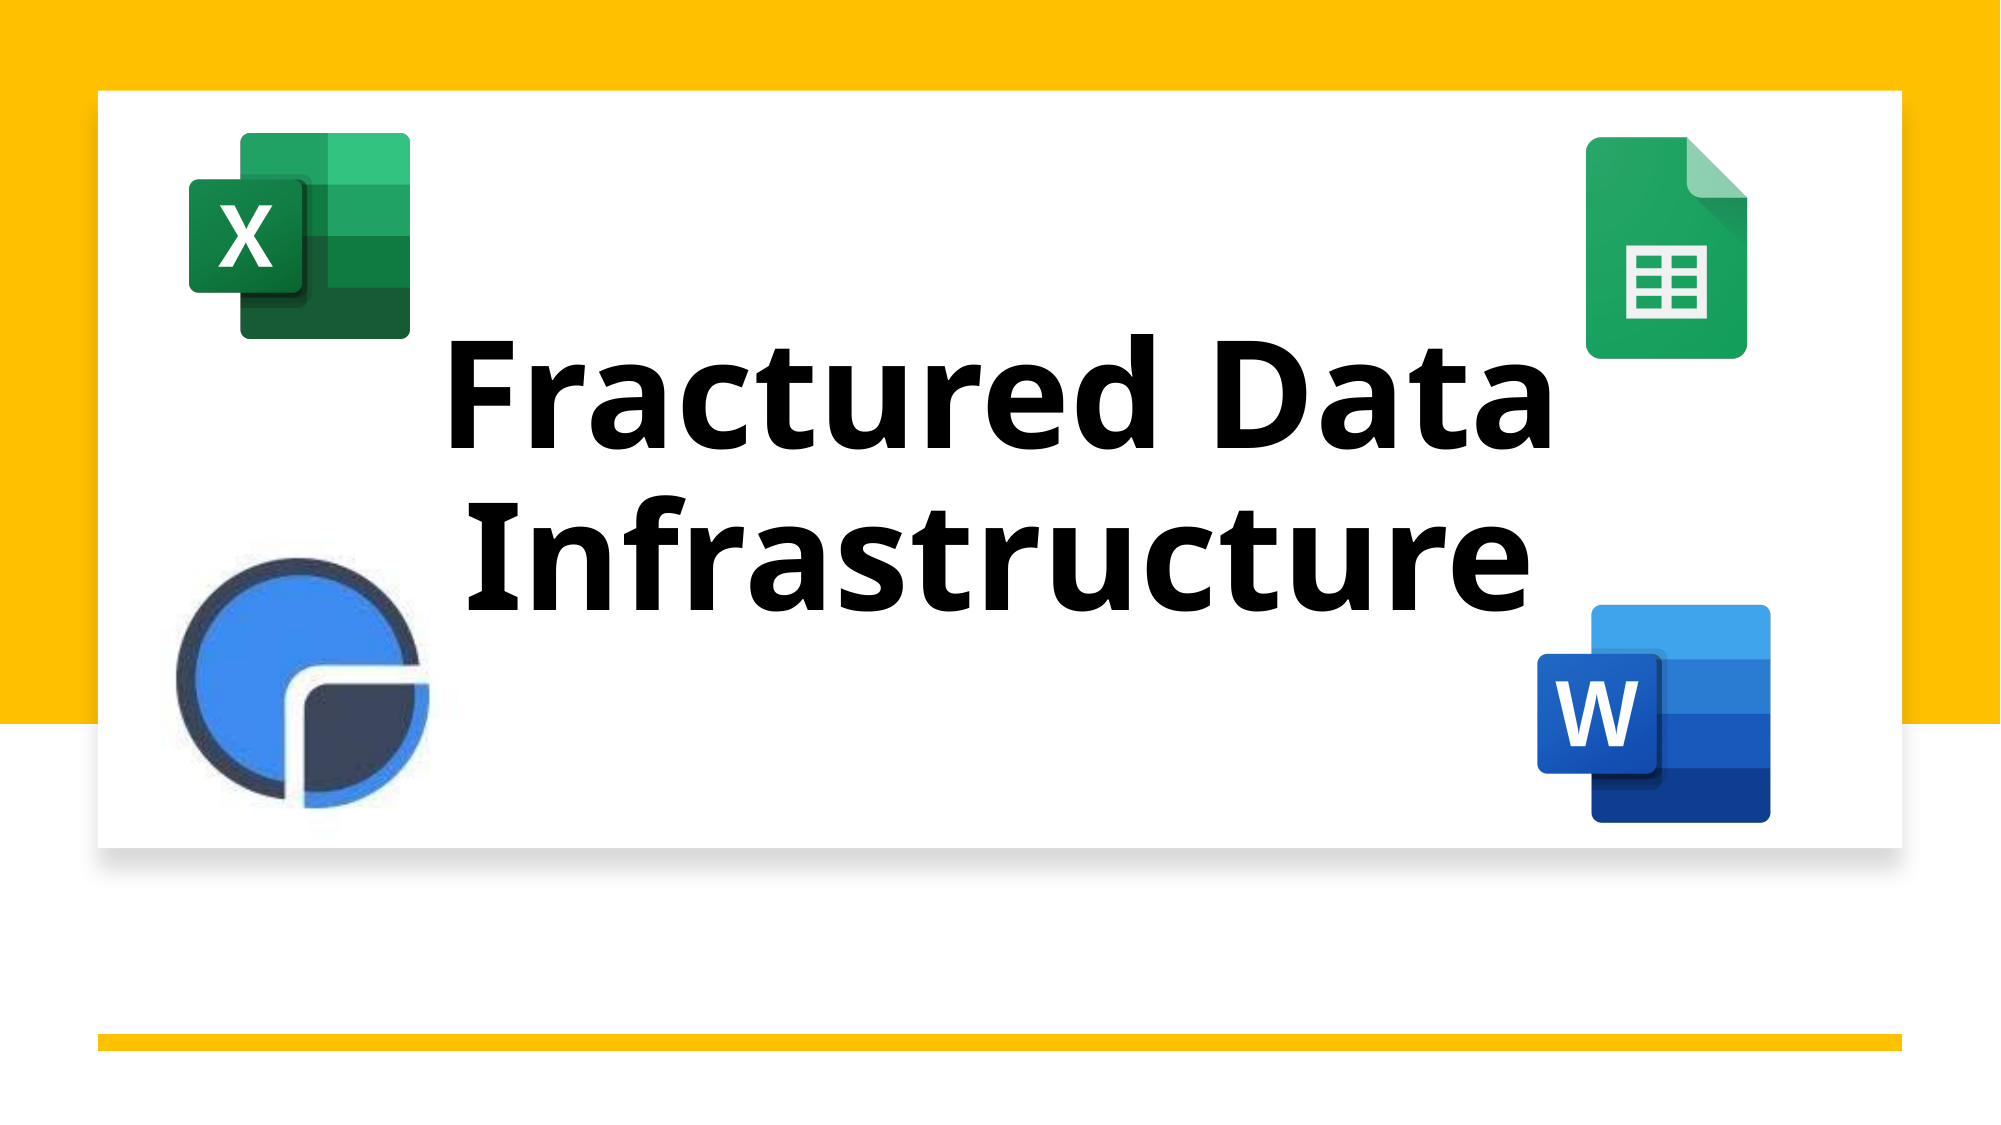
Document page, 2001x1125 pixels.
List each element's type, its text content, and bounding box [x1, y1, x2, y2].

picture [189, 133, 410, 339]
picture [132, 510, 467, 846]
text_box [97, 89, 1903, 849]
title Fractured Data Infrastructure [249, 212, 1750, 750]
picture [1476, 599, 1841, 828]
text_box [0, 725, 2000, 1125]
text_box [0, 0, 2000, 725]
picture [1583, 134, 1751, 362]
